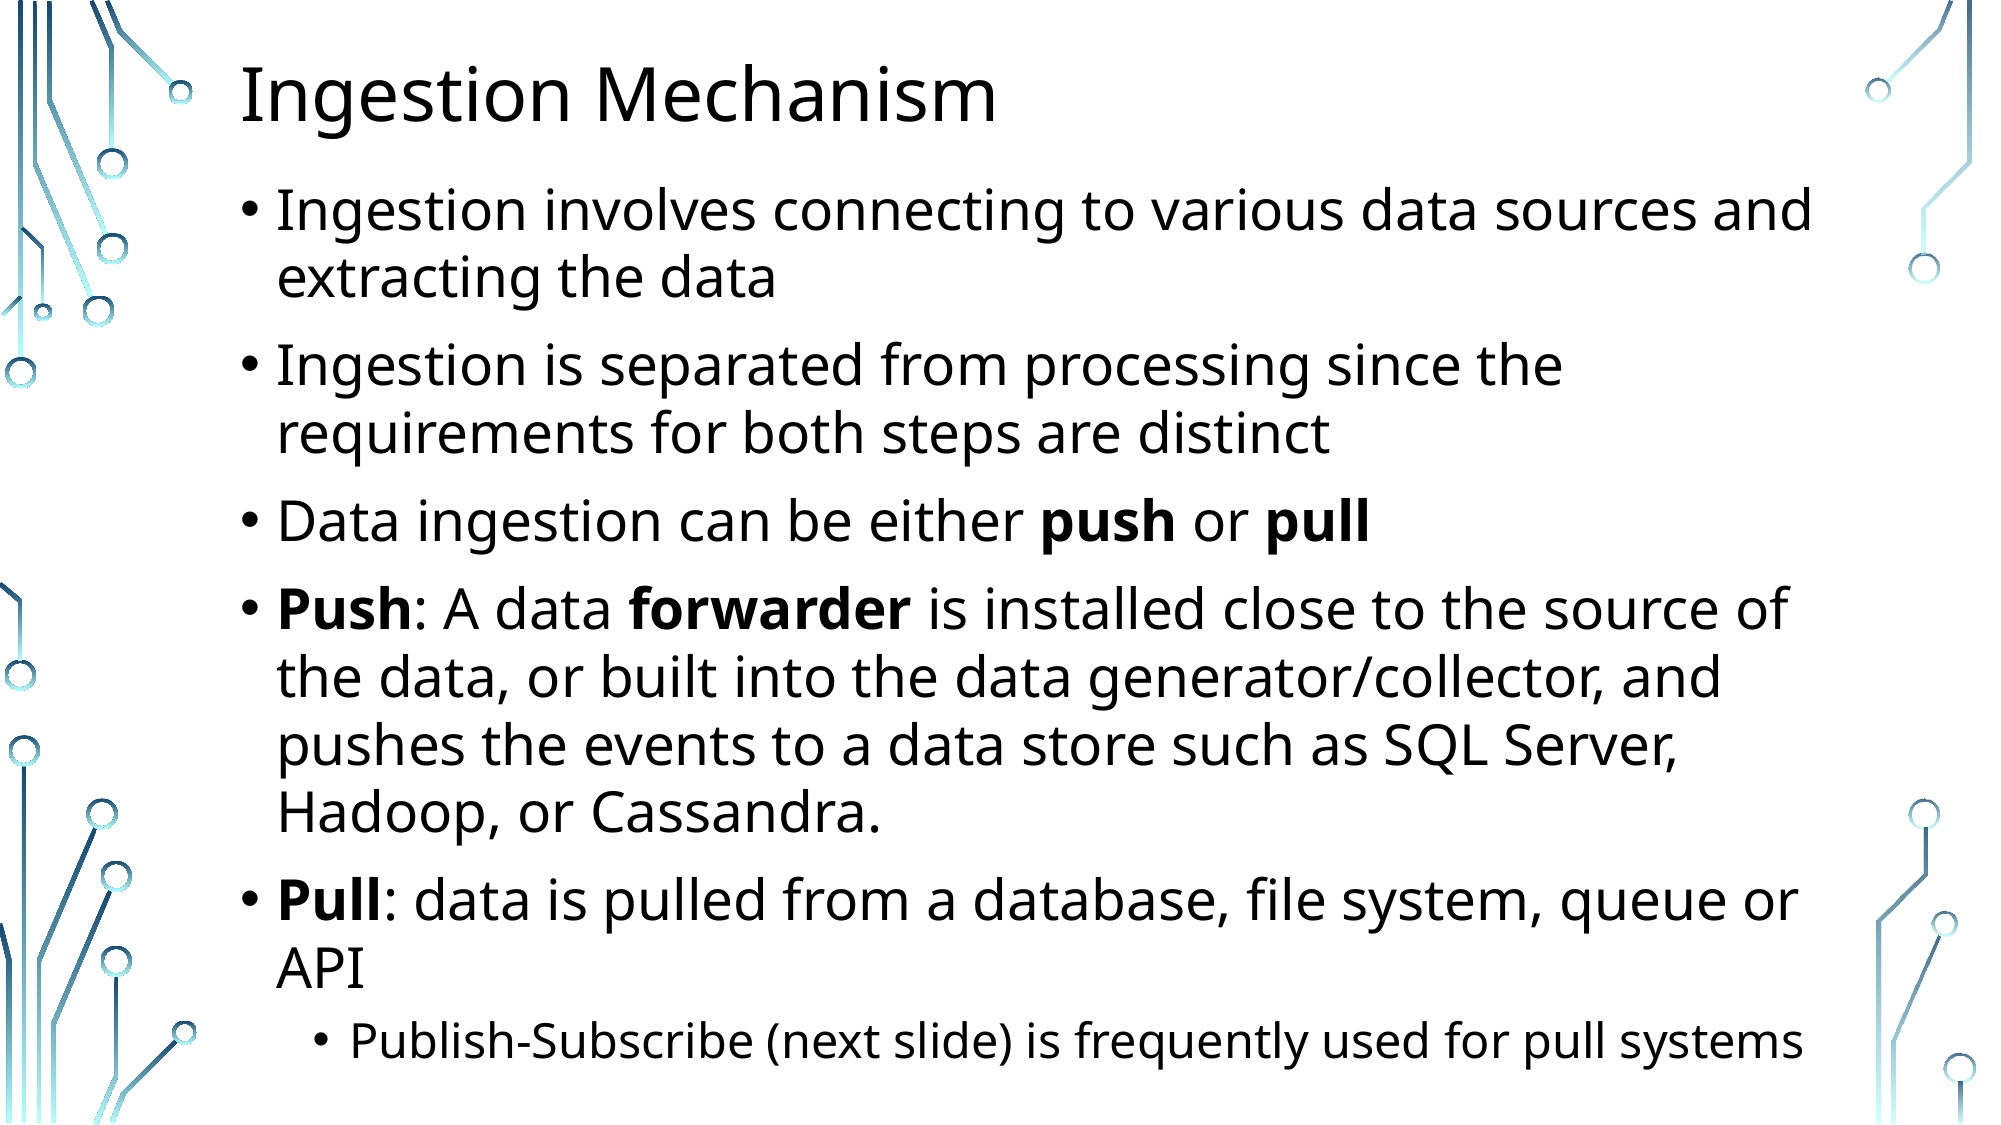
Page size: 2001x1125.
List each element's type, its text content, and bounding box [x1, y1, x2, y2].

list Ingestion involves connecting to various data sources and extracting the data Ingestion is separated from processing since the requirements for both steps are distinct Data ingestion can be either push or pull Push: A data forwarder is installed close to the source of the data, or built into the data generator/collector, and pushes the events to a data store such as SQL Server, Hadoop, or Cassandra. Pull: data is pulled from a database, file system, queue or API Publish-Subscribe (next slide) is frequently used for pull systems [225, 166, 1843, 1085]
title Ingestion Mechanism [225, 40, 1813, 155]
